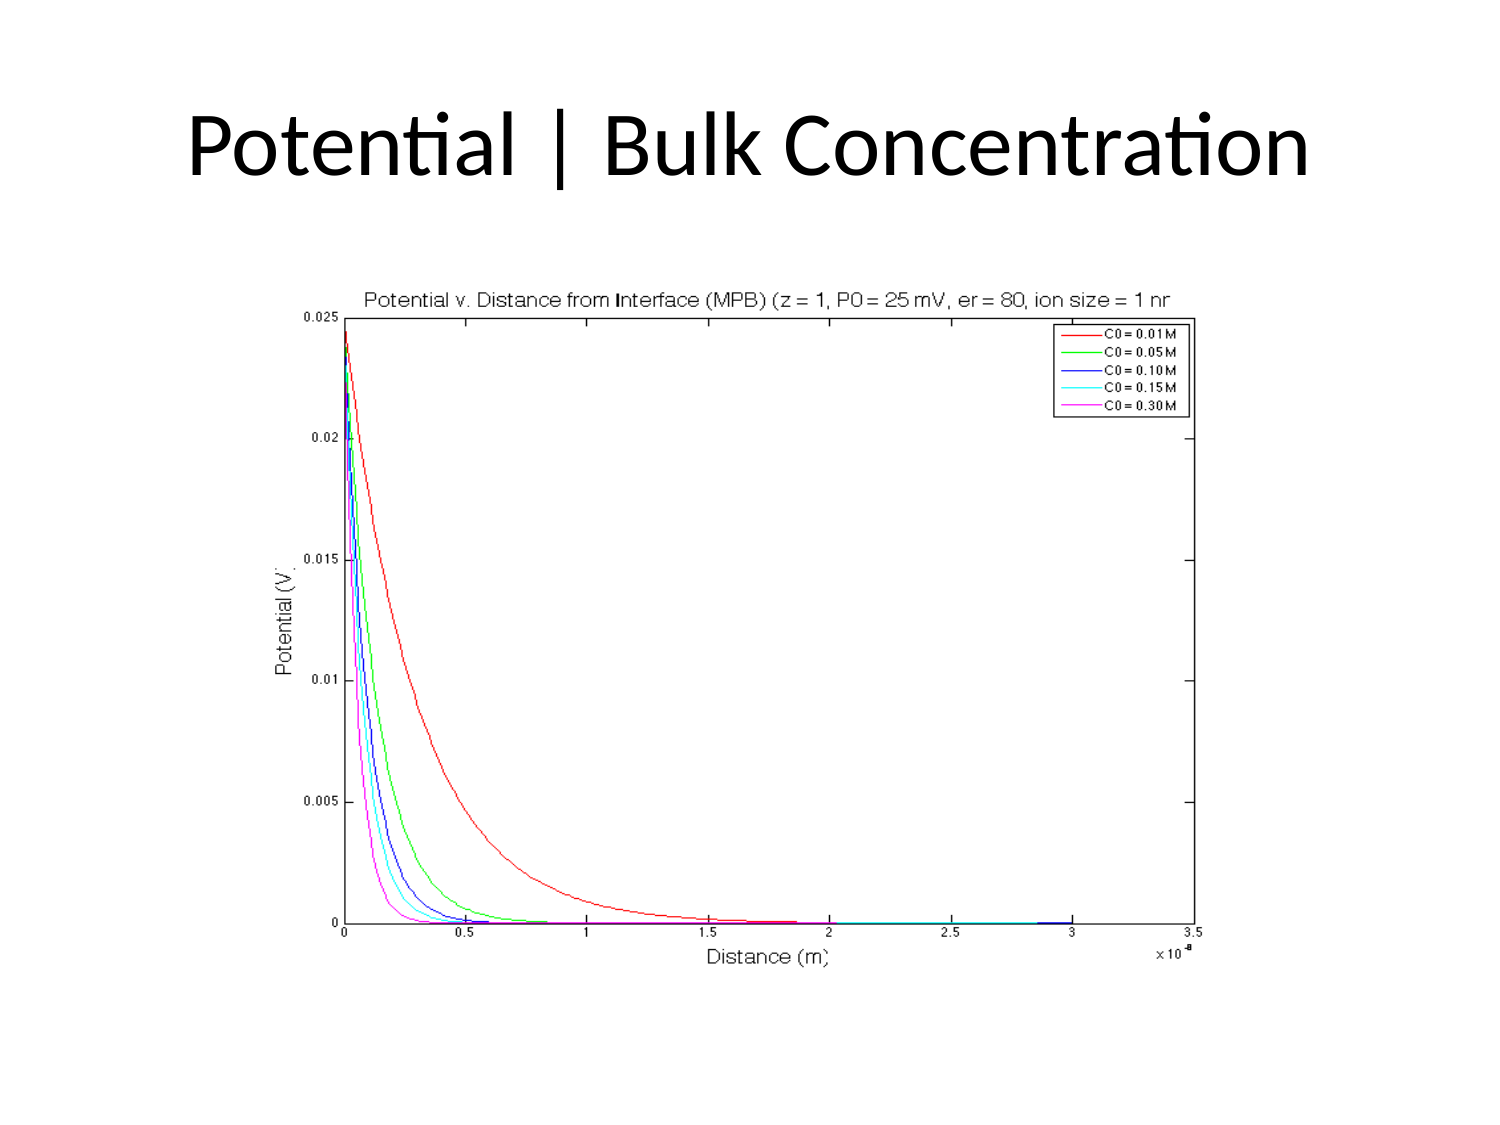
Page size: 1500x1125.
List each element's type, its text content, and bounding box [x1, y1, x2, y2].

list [74, 262, 1426, 1006]
title Potential | Bulk Concentration [75, 45, 1425, 233]
